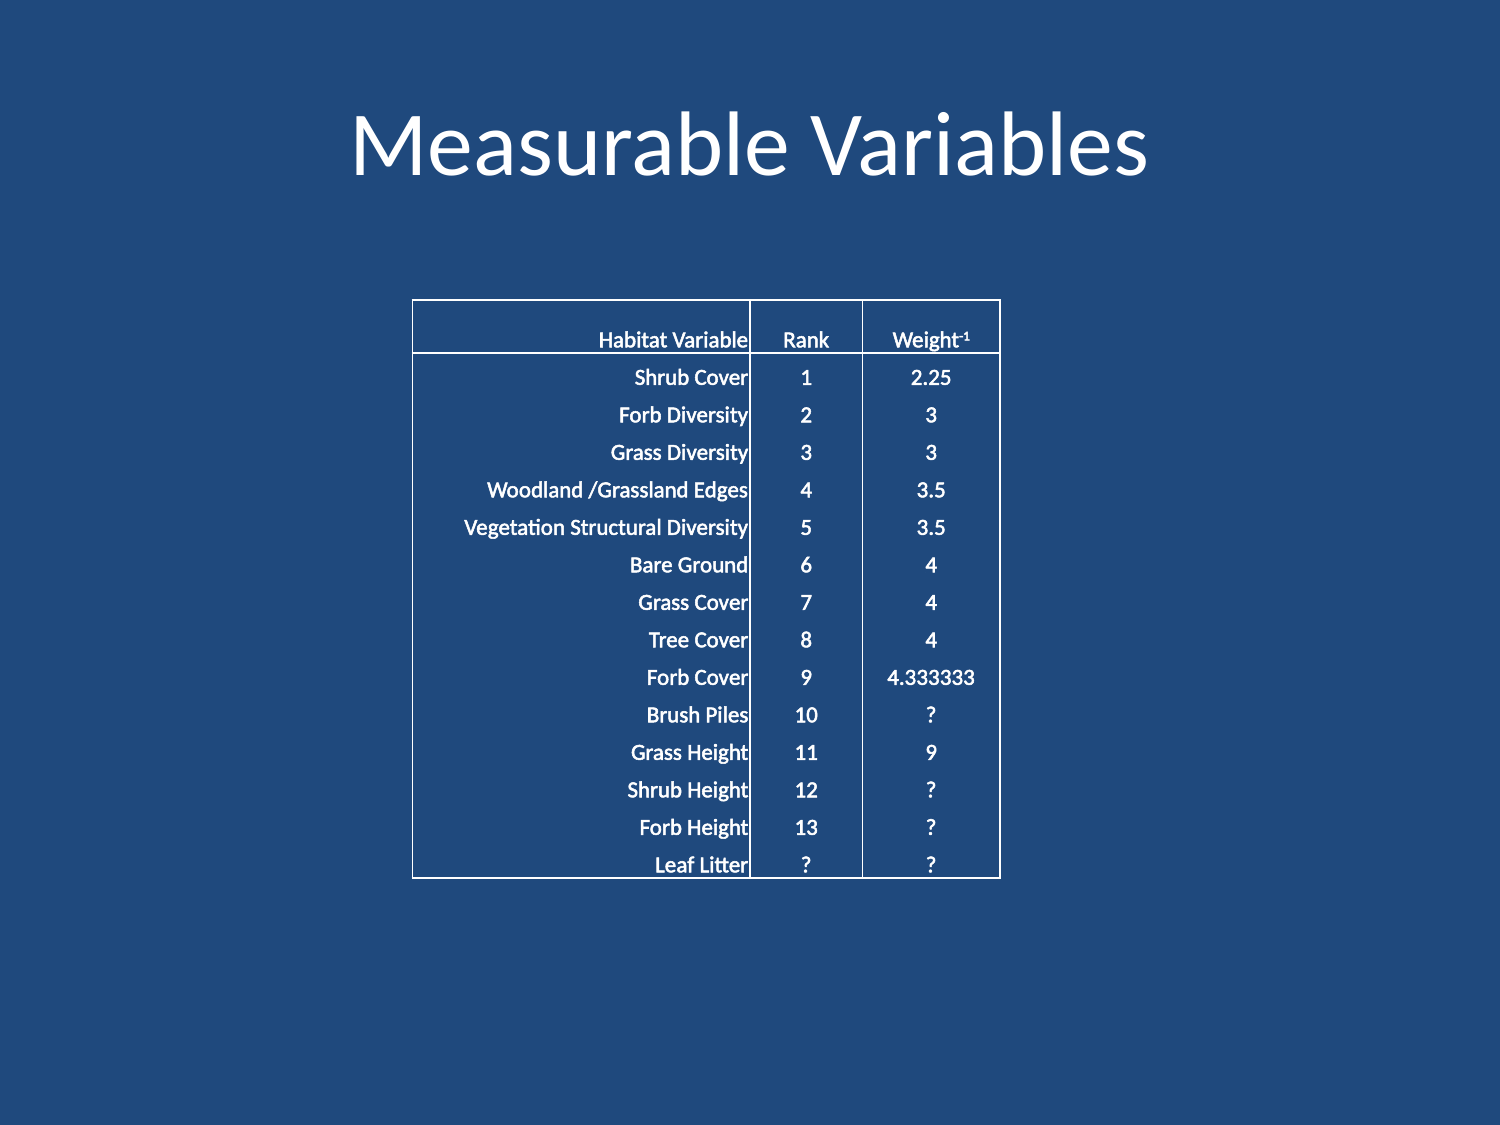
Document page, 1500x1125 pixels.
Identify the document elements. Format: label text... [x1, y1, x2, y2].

table_cell ? [863, 691, 999, 728]
table_cell ? [751, 841, 862, 877]
table_cell 2 [751, 391, 862, 428]
table_cell 4 [863, 541, 999, 578]
table_cell ? [863, 841, 999, 877]
table_cell Woodland /Grassland Edges [413, 466, 749, 503]
table_cell 1 [751, 354, 862, 391]
table_cell Shrub Cover [413, 354, 749, 391]
table_cell 7 [751, 578, 862, 616]
table_cell 3 [751, 428, 862, 466]
table_cell Grass Height [413, 728, 749, 766]
table_cell 10 [751, 691, 862, 728]
table_cell 3 [863, 391, 999, 428]
table_cell ? [863, 766, 999, 803]
table_cell 2.25 [863, 354, 999, 391]
table_cell Vegetation Structural Diversity [413, 503, 749, 541]
table_cell Shrub Height [413, 766, 749, 803]
table_cell Brush Piles [413, 691, 749, 728]
table_cell Grass Diversity [413, 428, 749, 466]
table_cell Bare Ground [413, 541, 749, 578]
table_cell ? [863, 803, 999, 841]
table_cell 8 [751, 616, 862, 653]
table_cell Leaf Litter [413, 841, 749, 877]
table_cell 4 [863, 616, 999, 653]
table_cell 4 [863, 578, 999, 616]
table_cell 3 [863, 428, 999, 466]
table_cell Forb Diversity [413, 391, 749, 428]
table_cell 5 [751, 503, 862, 541]
table_cell 3.5 [863, 503, 999, 541]
table_cell 4 [751, 466, 862, 503]
table_header Habitat Variable [413, 301, 749, 352]
table_cell Forb Cover [413, 653, 749, 691]
table_cell 4.333333 [863, 653, 999, 691]
title Measurable Variables [75, 45, 1425, 233]
table_cell Grass Cover [413, 578, 749, 616]
table_cell 12 [751, 766, 862, 803]
table_header Rank [751, 301, 862, 352]
table_cell 13 [751, 803, 862, 841]
table_cell Tree Cover [413, 616, 749, 653]
table_cell 9 [863, 728, 999, 766]
table_header Weight-1 [863, 301, 999, 352]
table_cell Forb Height [413, 803, 749, 841]
table_cell 11 [751, 728, 862, 766]
table_cell 9 [751, 653, 862, 691]
table_cell 3.5 [863, 466, 999, 503]
table_cell 6 [751, 541, 862, 578]
